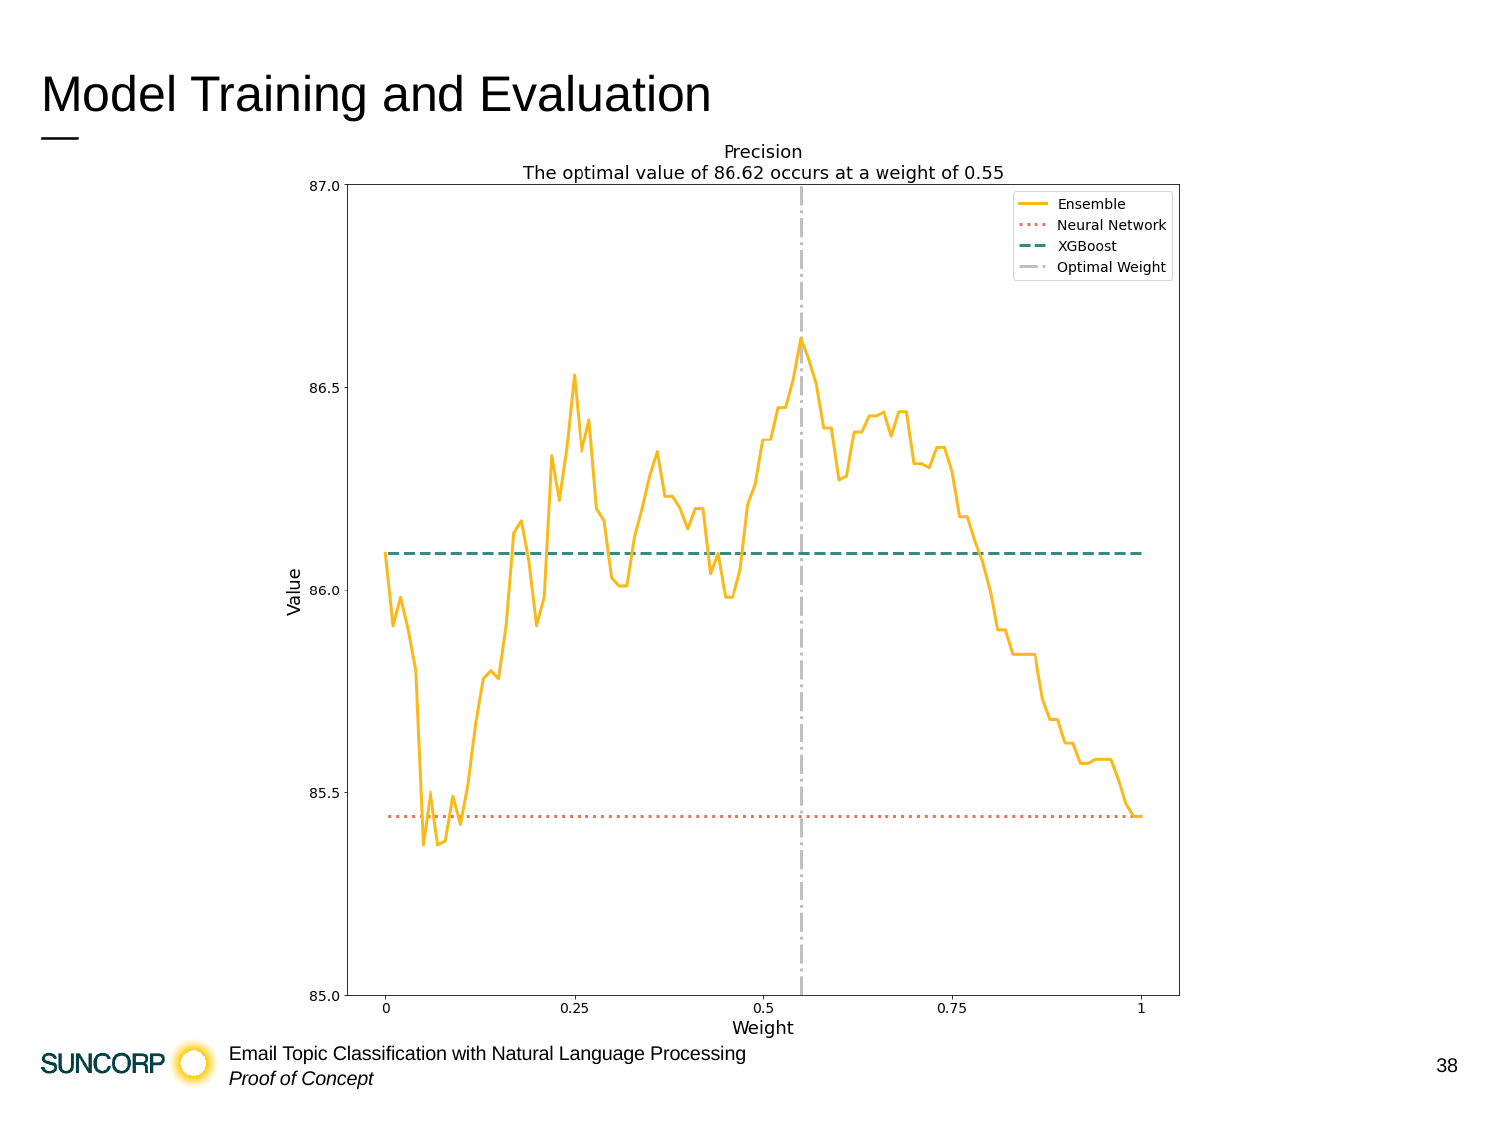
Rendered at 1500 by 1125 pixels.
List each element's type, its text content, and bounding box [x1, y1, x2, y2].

title Model Training and Evaluation [35, 47, 1471, 101]
picture [280, 137, 1185, 1044]
footer Email Topic Classification with Natural Language Processing Proof of Concept [222, 1037, 829, 1094]
slide_number 38 [1351, 1003, 1465, 1083]
list — [35, 101, 1471, 225]
picture [41, 1037, 219, 1089]
